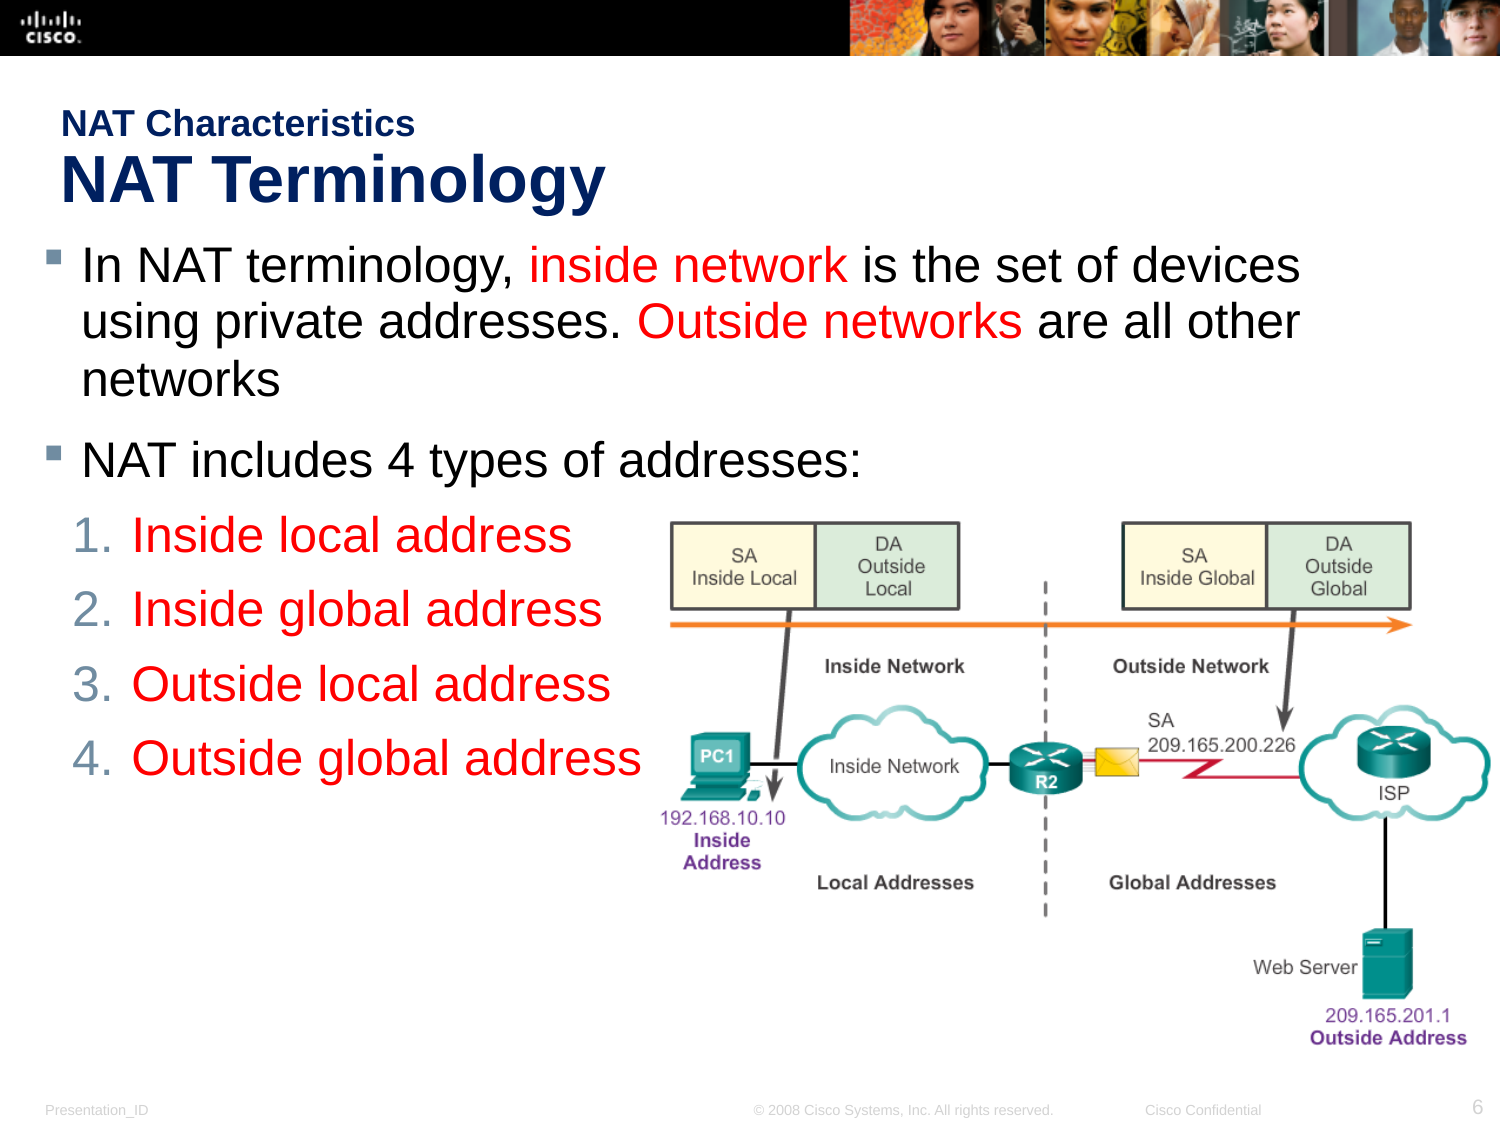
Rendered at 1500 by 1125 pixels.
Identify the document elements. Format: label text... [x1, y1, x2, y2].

picture [656, 512, 1493, 1067]
picture [0, 0, 1500, 56]
list In NAT terminology, inside network is the set of devices using private addresses. Outside networks are all other networks NAT includes 4 types of addresses: Inside local address Inside global address Outside local address Outside global address [28, 229, 1431, 967]
title NAT Characteristics NAT Terminology [47, 85, 1384, 224]
